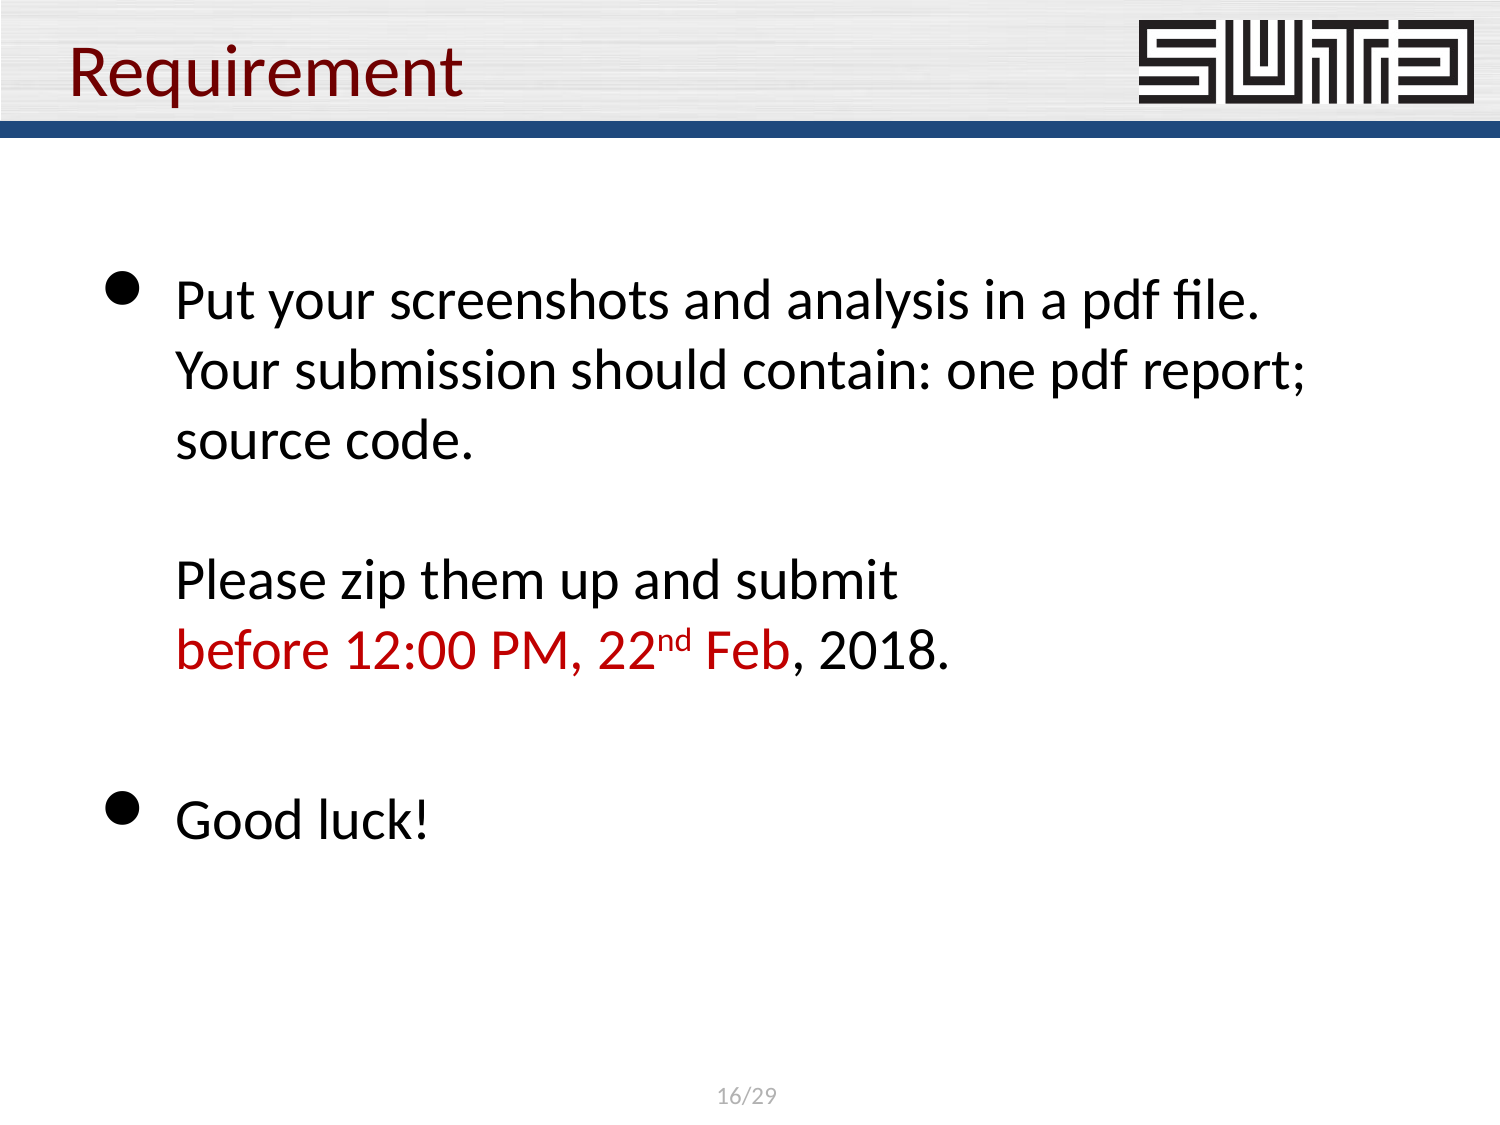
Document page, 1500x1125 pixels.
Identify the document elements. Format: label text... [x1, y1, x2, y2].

picture [1, 0, 1500, 121]
slide_number 16 [679, 1065, 793, 1125]
title Requirement [53, 30, 1038, 103]
text_box Put your screenshots and analysis in a pdf file. Your submission should contain: one pdf report; source code. Please zip them up and submit before 12:00 PM, 22nd Feb, 2018. Good luck! [85, 253, 1386, 929]
